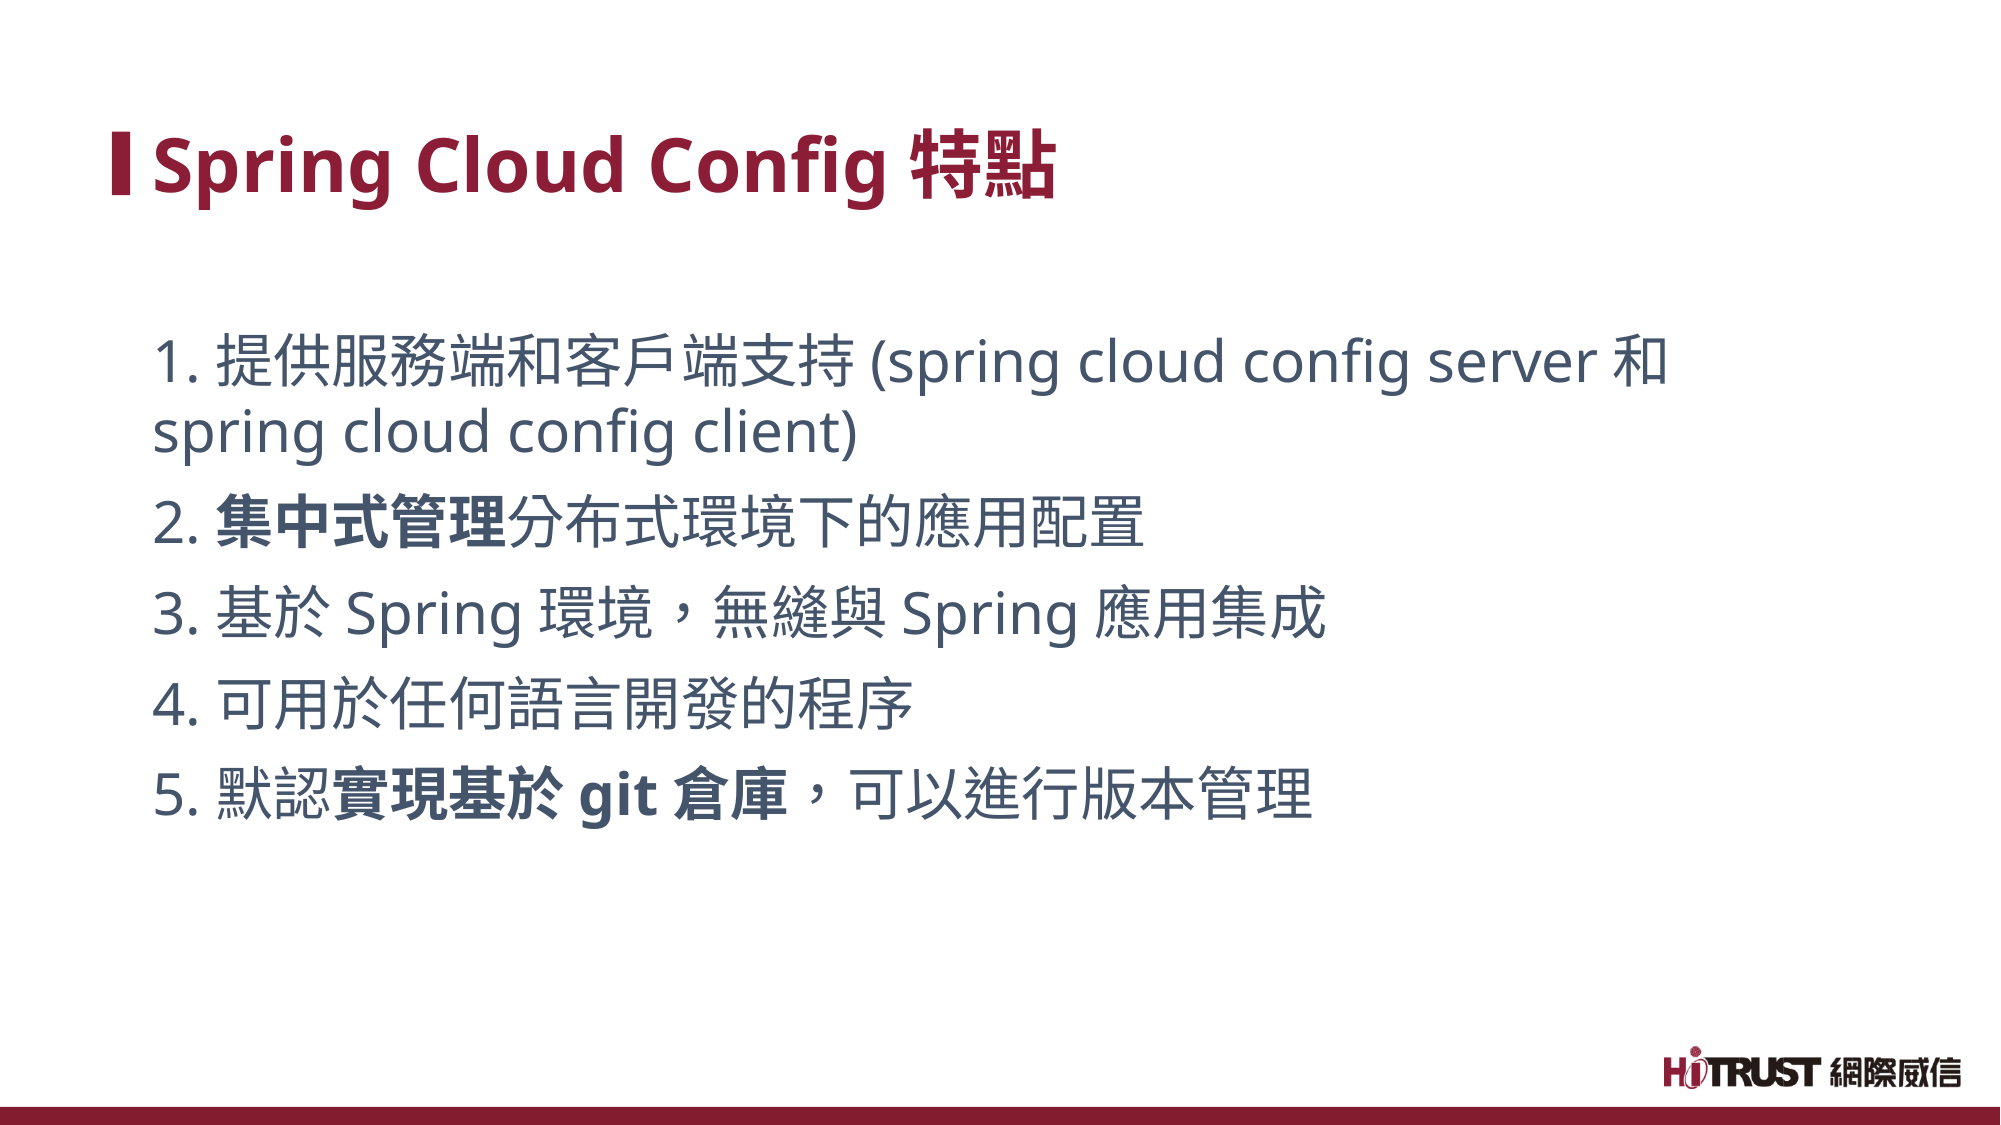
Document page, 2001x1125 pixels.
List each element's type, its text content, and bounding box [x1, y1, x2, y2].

picture [1664, 1046, 1961, 1089]
title Spring Cloud Config特點 [137, 59, 1863, 278]
list 1.提供服務端和客戶端支持(spring cloud config server和spring cloud config client) 2.集中式管理分布式環境下的應用配置 3.基於Spring環境，無縫與Spring應用集成 4.可用於任何語言開發的程序 5.默認實現基於git倉庫，可以進行版本管理 [137, 316, 1863, 1014]
